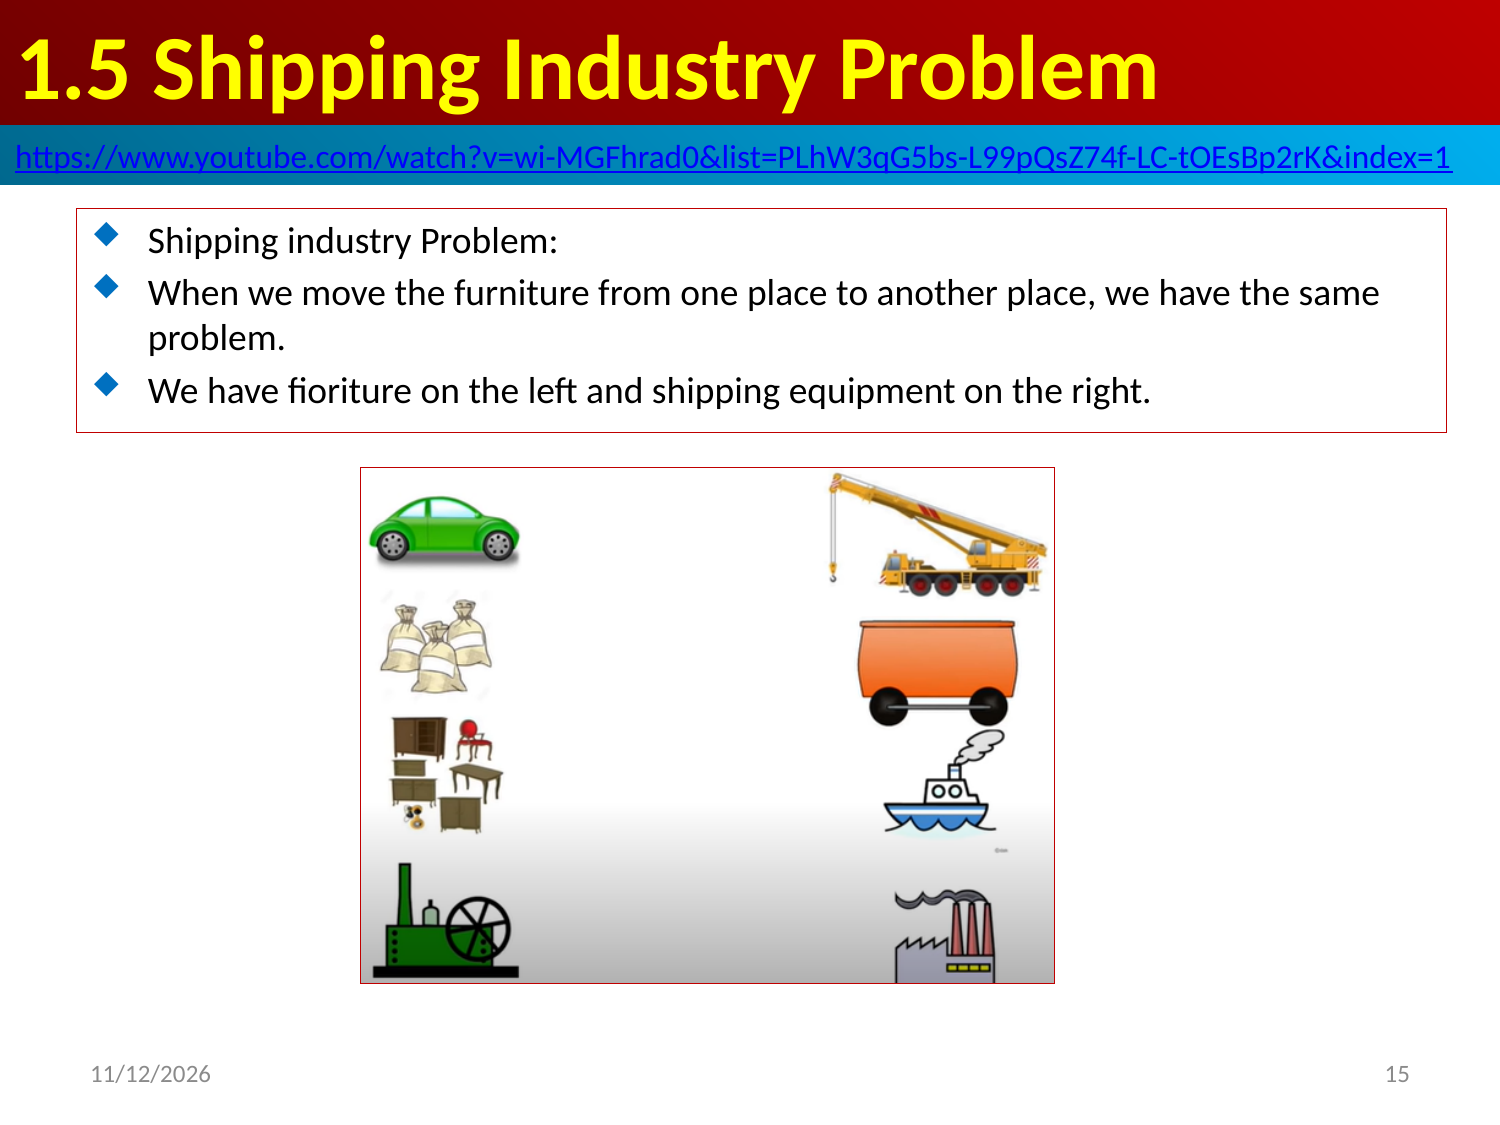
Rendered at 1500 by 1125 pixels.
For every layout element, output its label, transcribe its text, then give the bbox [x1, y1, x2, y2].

picture [359, 467, 1055, 984]
title 1.5 Shipping Industry Problem [0, 0, 1500, 125]
subtitle Shipping industry Problem: When we move the furniture from one place to another place, we have the same problem. We have fioriture on the left and shipping equipment on the right. [76, 208, 1447, 433]
text_box https://www.youtube.com/watch?v=wi-MGFhrad0&list=PLhW3qG5bs-L99pQsZ74f-LC-tOEsBp2rK&index=1 [0, 125, 1500, 185]
slide_number 15 [1074, 1042, 1425, 1103]
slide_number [75, 1042, 425, 1103]
